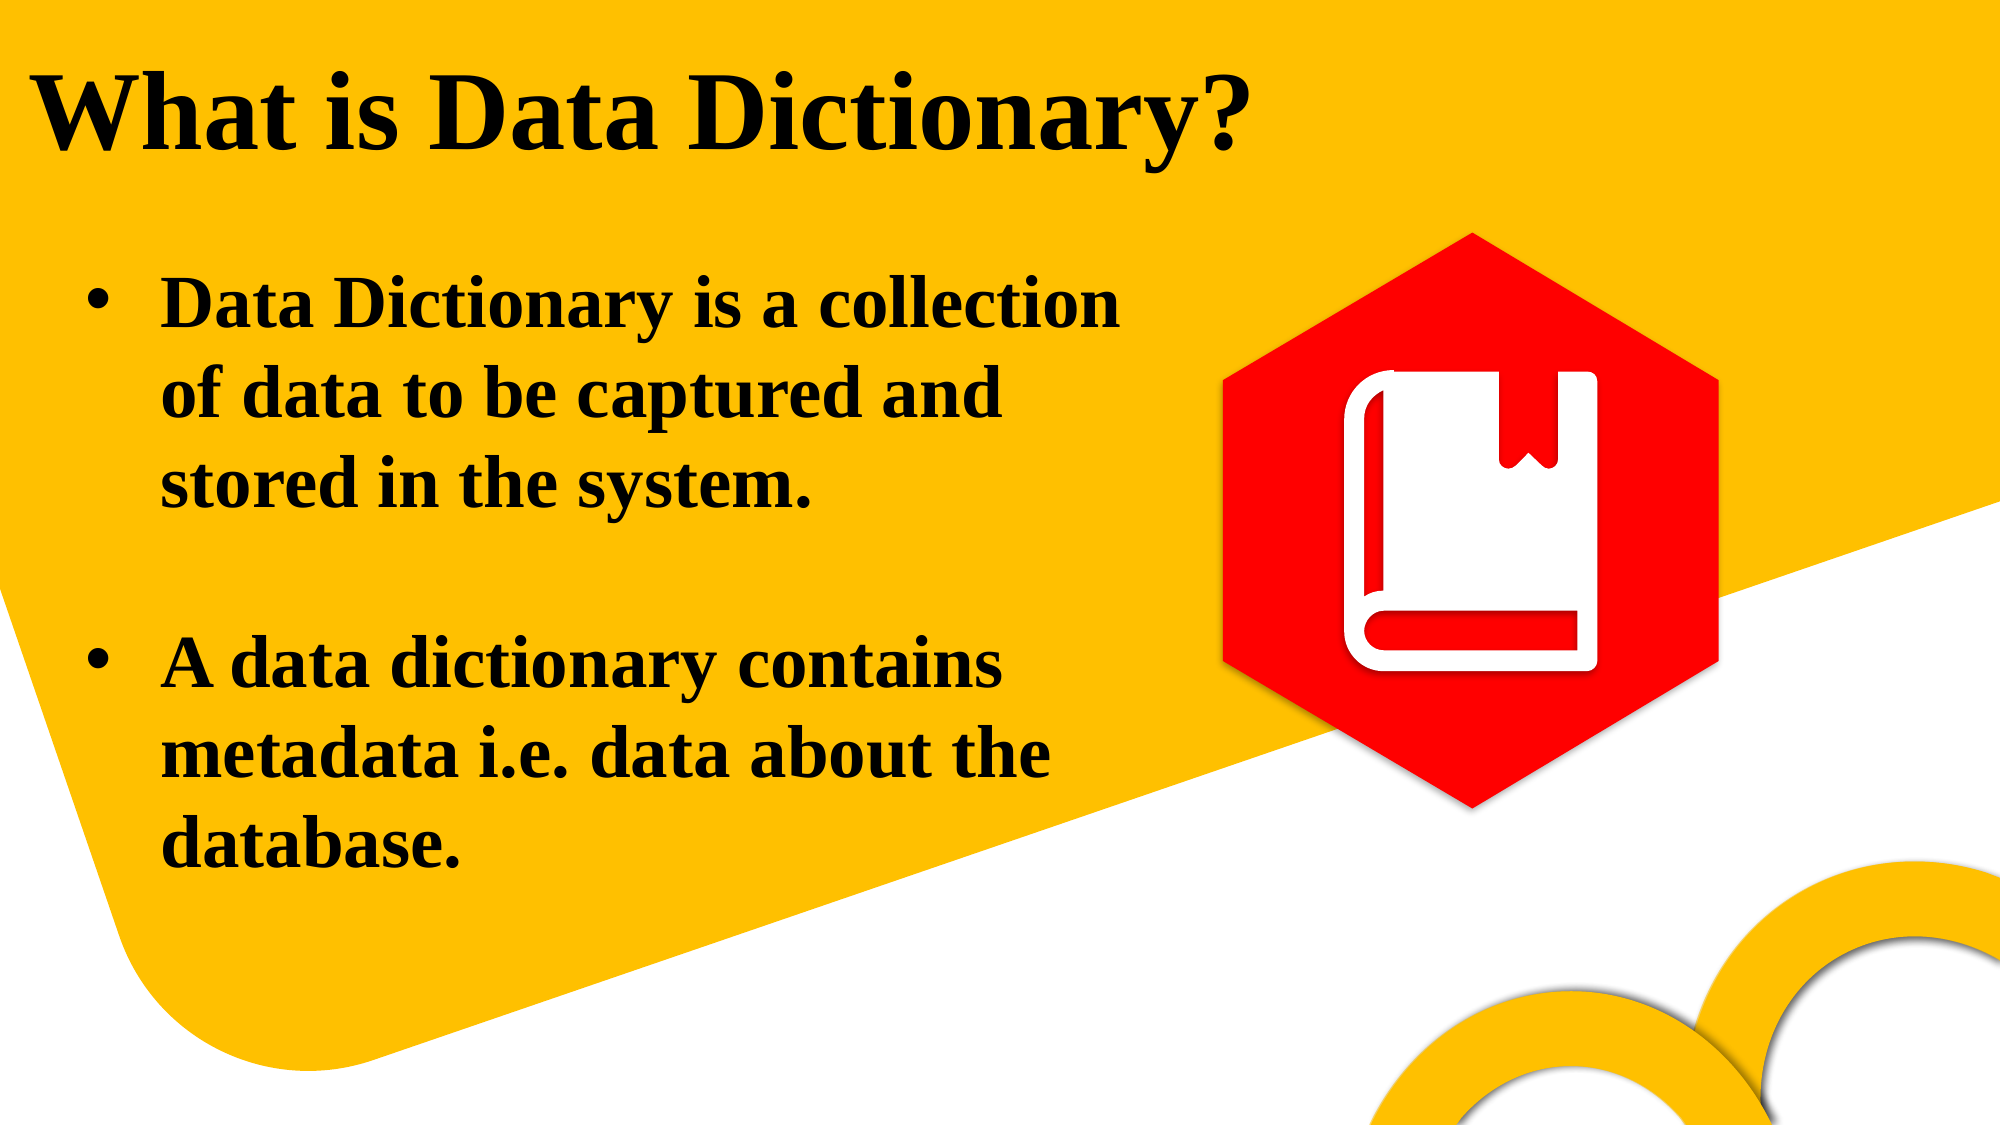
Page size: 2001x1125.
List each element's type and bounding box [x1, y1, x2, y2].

text_box [0, 0, 2000, 1125]
